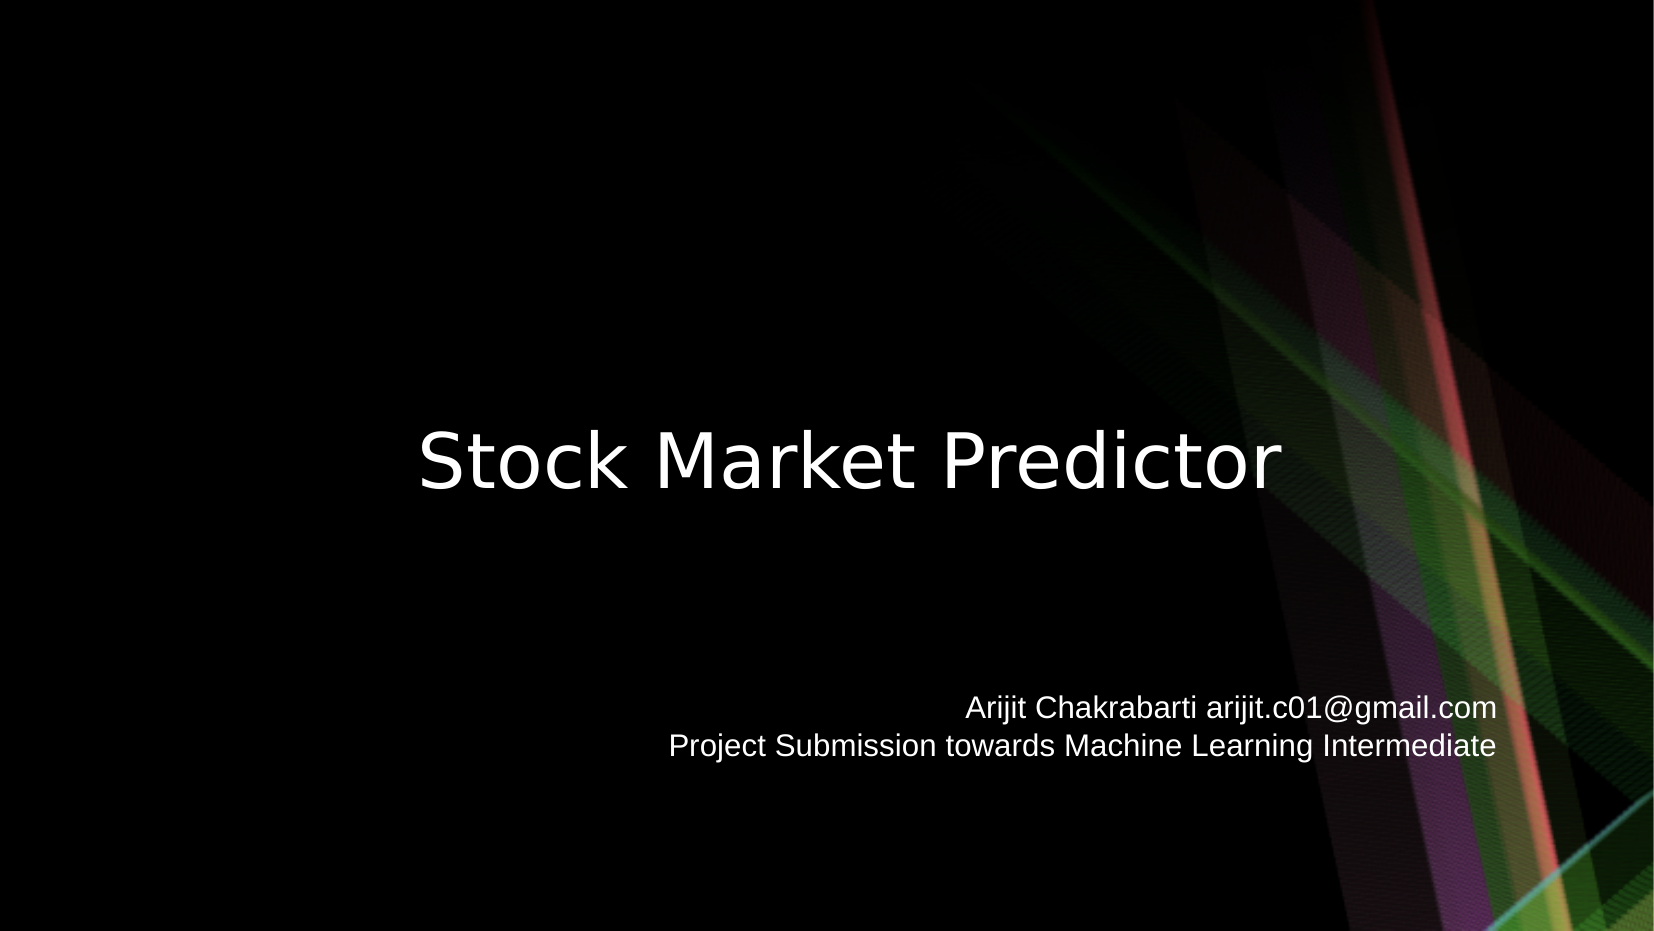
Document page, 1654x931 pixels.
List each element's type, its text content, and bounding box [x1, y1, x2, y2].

text_box Stock Market Predictor [106, 380, 1594, 536]
picture [0, 0, 1654, 931]
text_box Arijit Chakrabarti arijit.c01@gmail.com Project Submission towards Machine Learning Intermediate [495, 680, 1513, 756]
